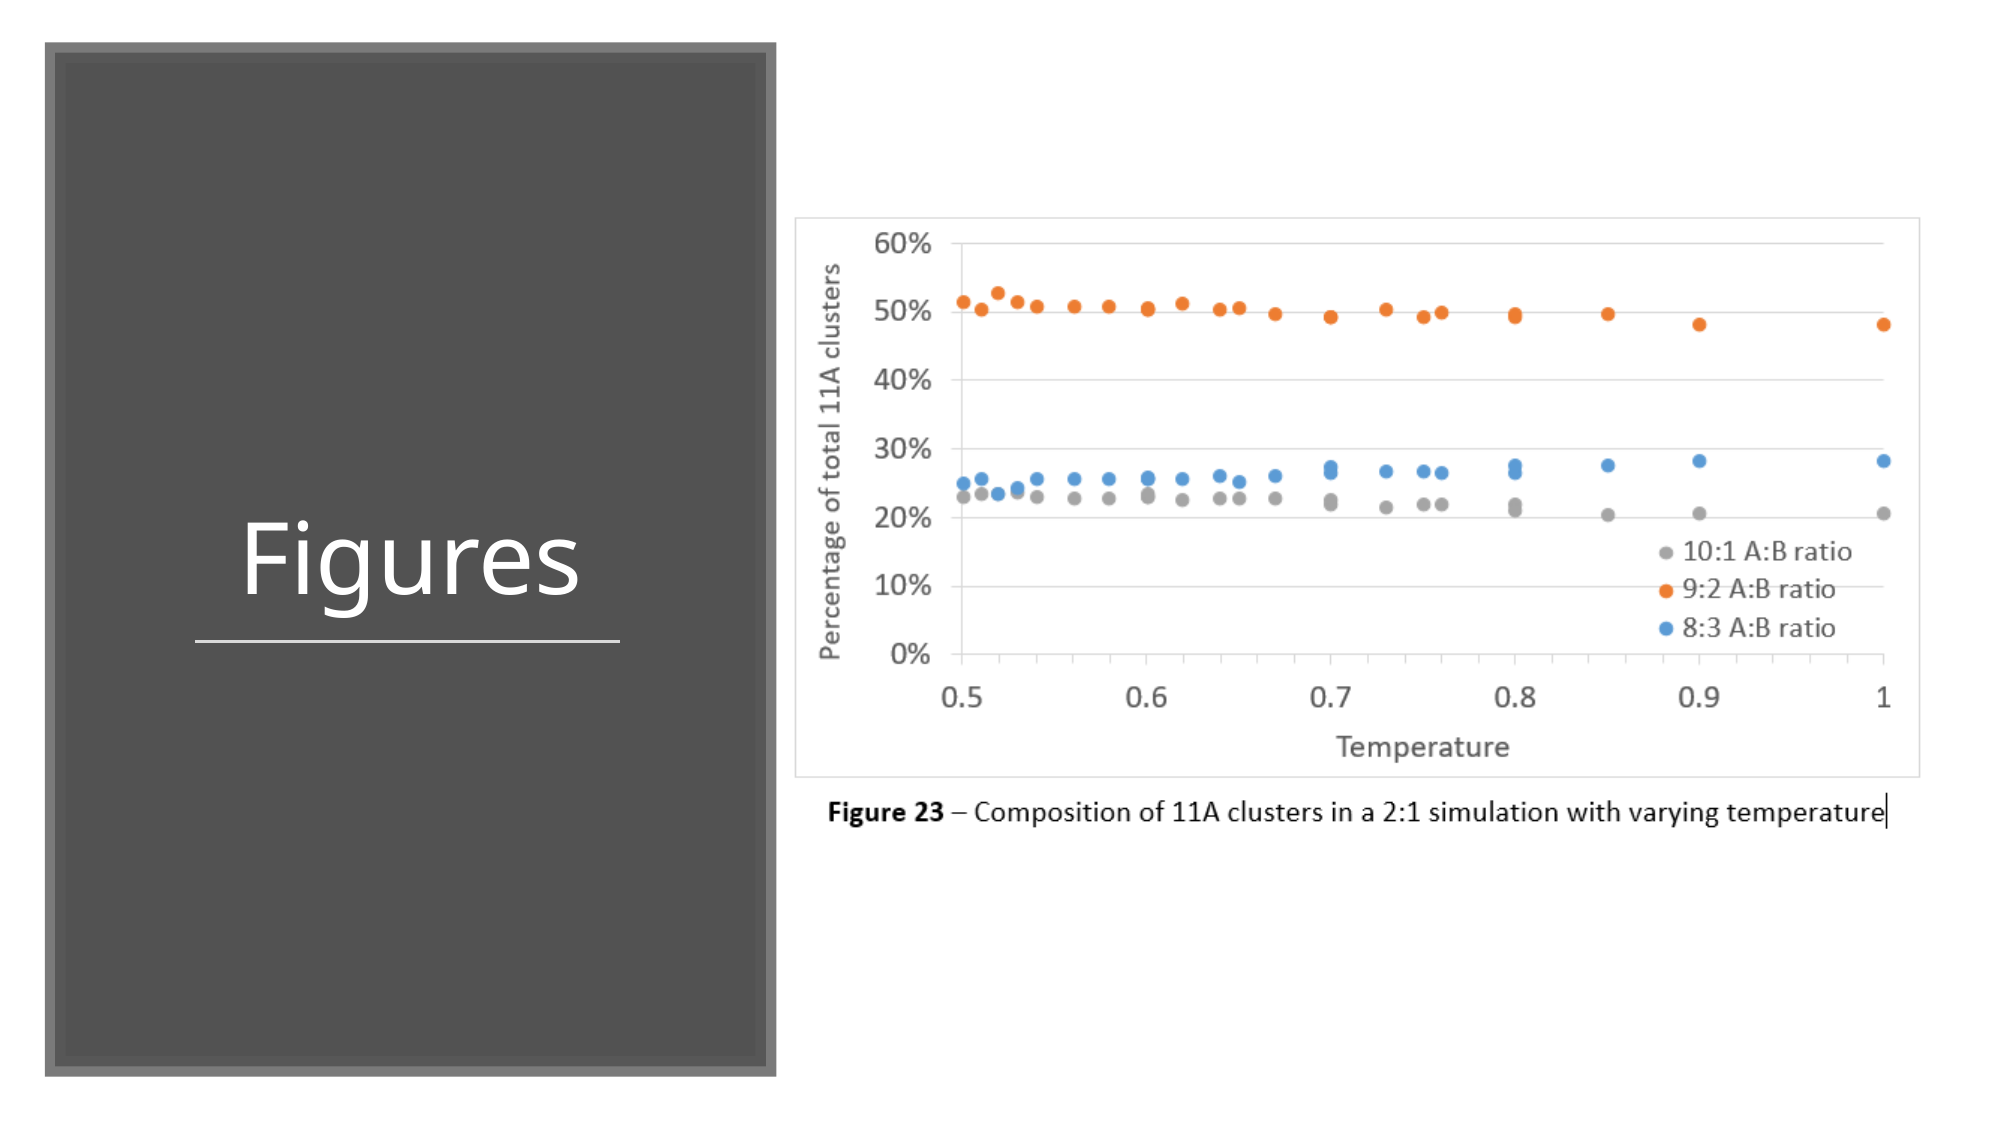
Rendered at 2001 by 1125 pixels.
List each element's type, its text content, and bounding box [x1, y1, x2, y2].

picture [765, 207, 1955, 868]
title Figures [110, 149, 711, 624]
text_box [54, 52, 767, 1067]
